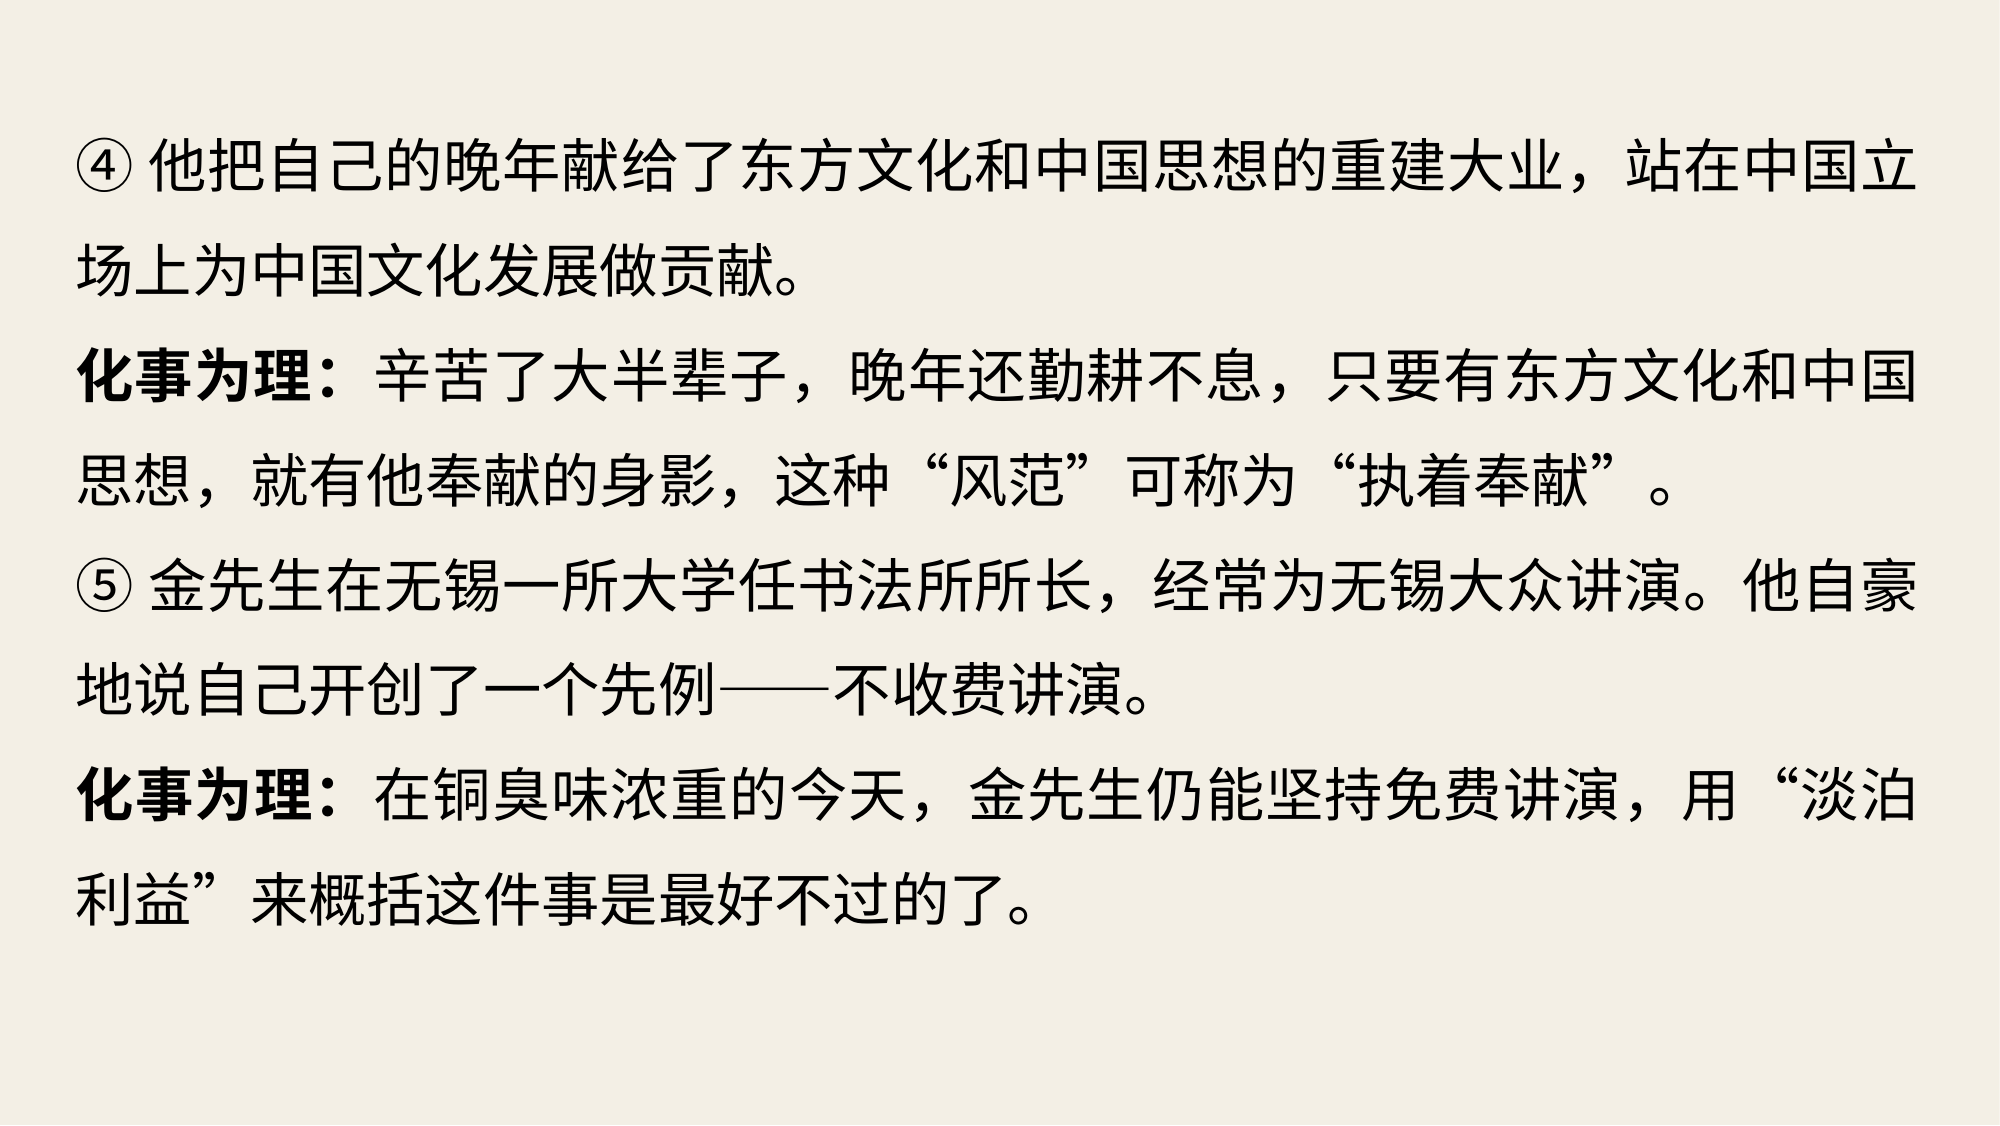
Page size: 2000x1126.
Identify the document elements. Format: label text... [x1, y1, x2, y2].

text_box ④他把自己的晚年献给了东方文化和中国思想的重建大业，站在中国立场上为中国文化发展做贡献。 化事为理：辛苦了大半辈子，晚年还勤耕不息，只要有东方文化和中国思想，就有他奉献的身影，这种“风范”可称为“执着奉献”。 ⑤金先生在无锡一所大学任书法所所长，经常为无锡大众讲演。他自豪地说自己开创了一个先例——不收费讲演。 化事为理：在铜臭味浓重的今天，金先生仍能坚持免费讲演，用“淡泊利益”来概括这件事是最好不过的了。 [55, 83, 1939, 944]
